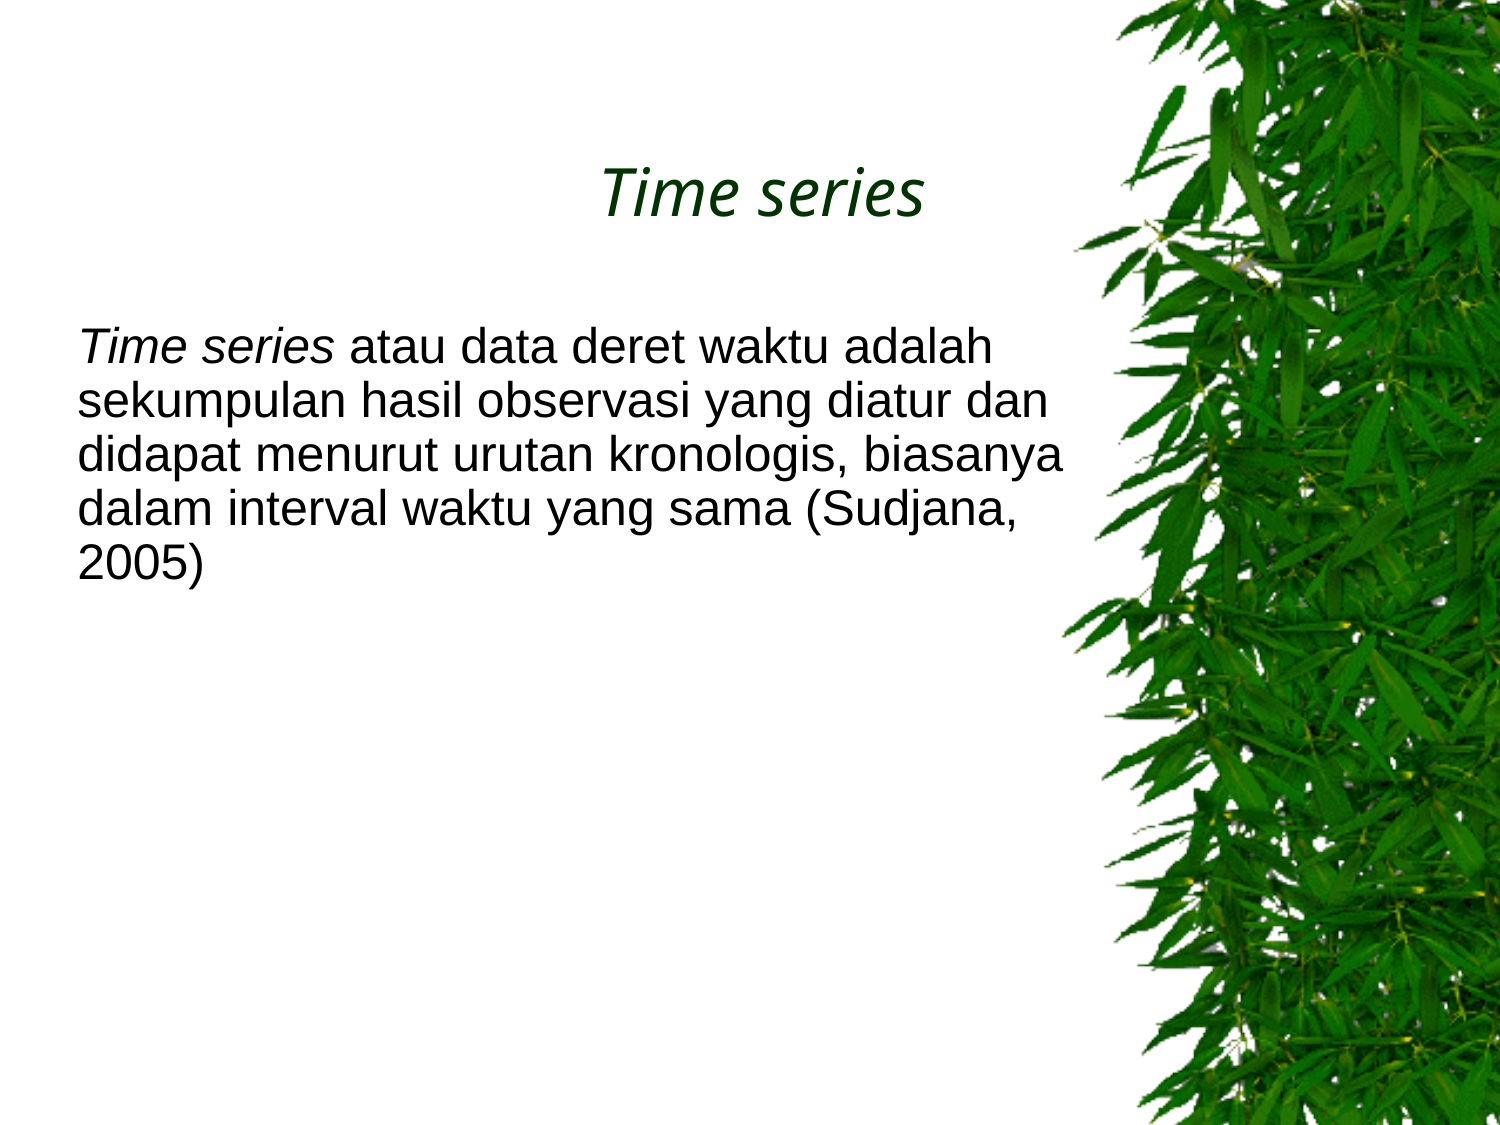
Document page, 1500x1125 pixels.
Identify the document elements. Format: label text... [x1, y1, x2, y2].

subtitle Time series atau data deret waktu adalah sekumpulan hasil observasi yang diatur dan didapat menurut urutan kronologis, biasanya dalam interval waktu yang sama (Sudjana, 2005) [62, 312, 1138, 838]
picture [1032, 0, 1500, 1125]
title Time series [125, 141, 1400, 238]
